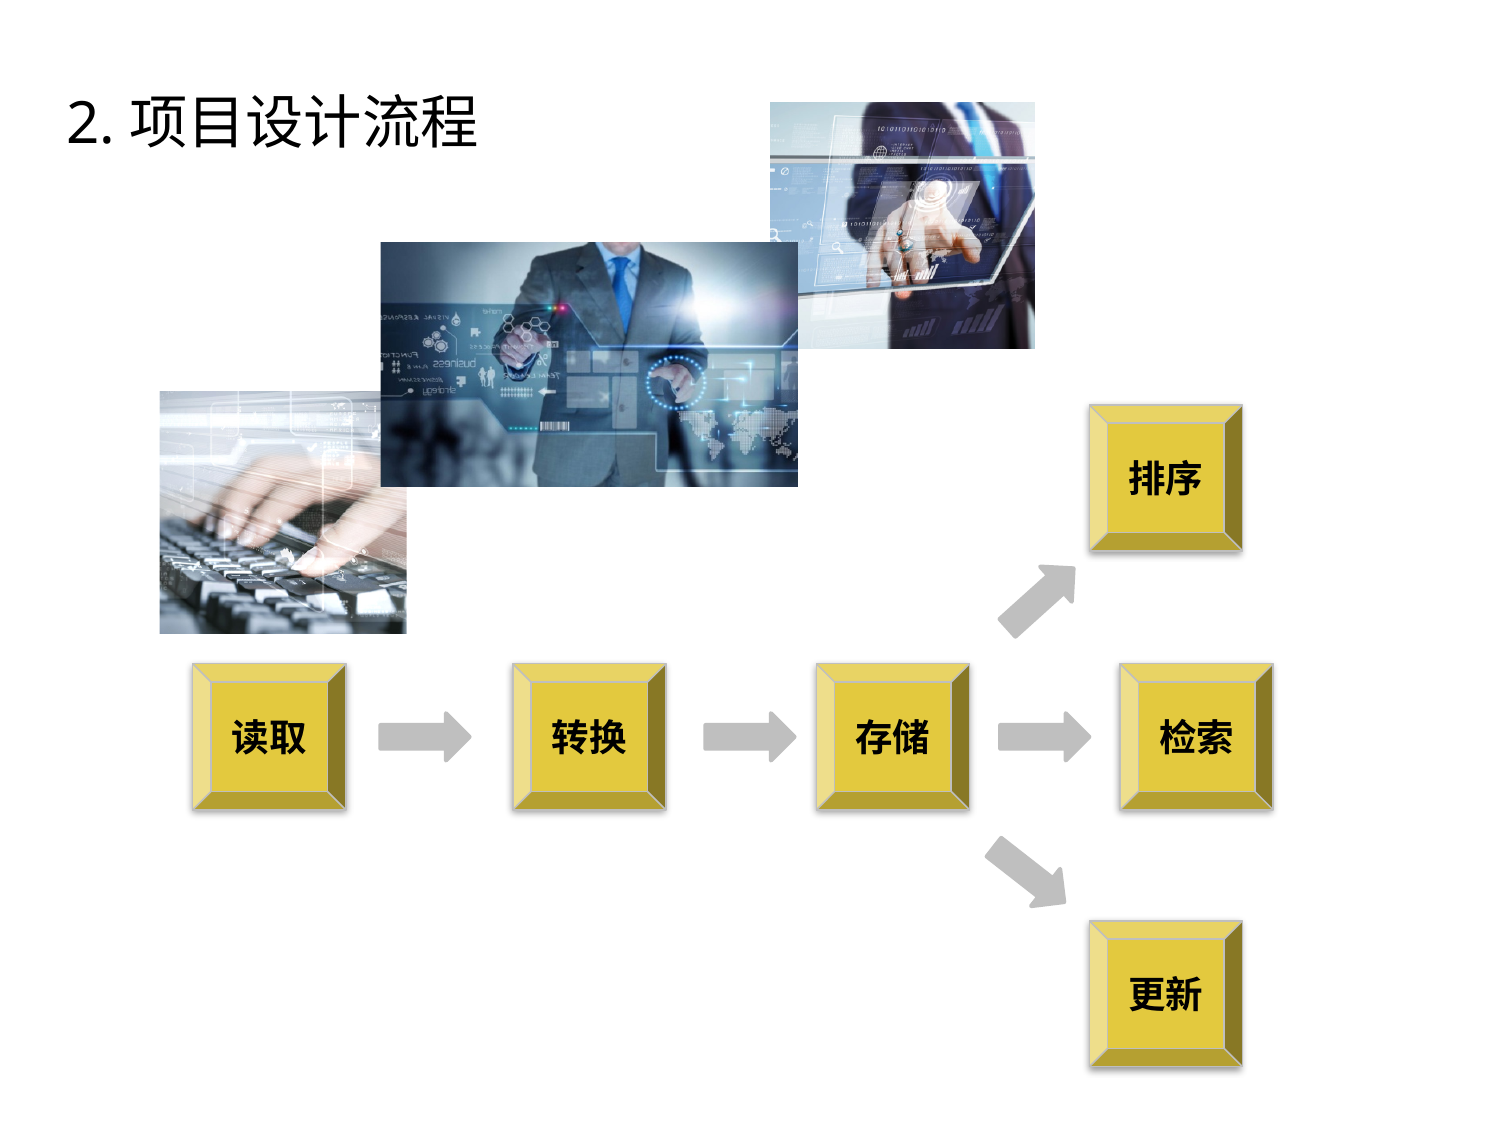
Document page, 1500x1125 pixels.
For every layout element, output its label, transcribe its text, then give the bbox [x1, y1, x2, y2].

text_box 排序 [1088, 404, 1244, 552]
text_box 更新 [1088, 920, 1244, 1068]
text_box 检索 [1119, 663, 1274, 811]
text_box 转换 [512, 663, 667, 811]
text_box [998, 711, 1092, 763]
picture [159, 101, 1036, 635]
text_box [997, 564, 1076, 639]
text_box 读取 [192, 663, 347, 811]
text_box [984, 835, 1067, 909]
text_box [378, 711, 472, 763]
text_box [703, 711, 797, 763]
text_box 2.项目设计流程 [51, 78, 494, 163]
text_box 存储 [815, 663, 971, 811]
